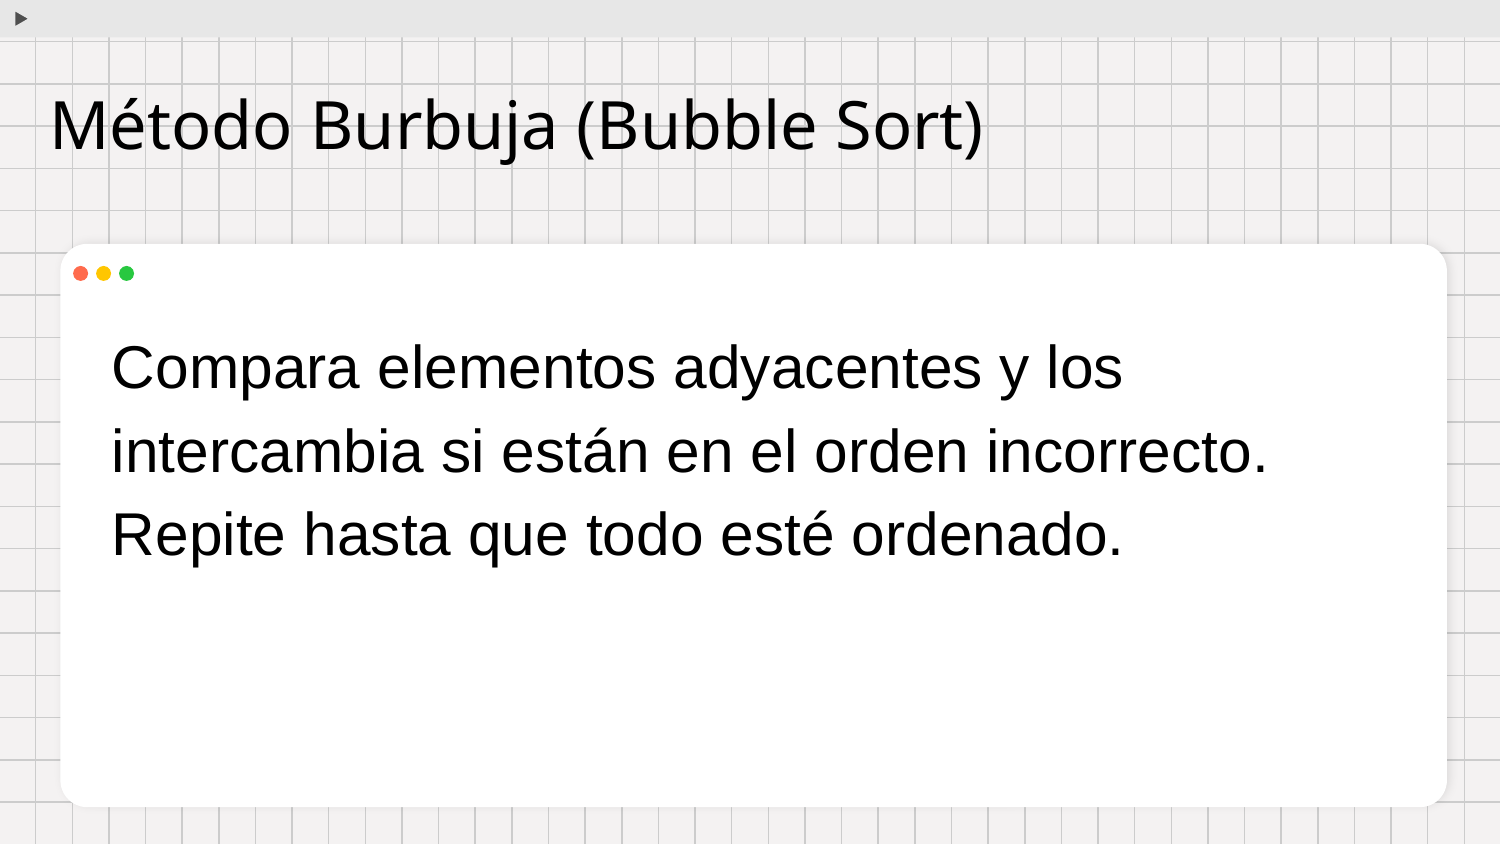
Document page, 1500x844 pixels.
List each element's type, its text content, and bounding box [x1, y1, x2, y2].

title Método Burbuja (Bubble Sort) [34, 76, 1407, 248]
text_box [72, 265, 135, 282]
text_box [60, 243, 1447, 808]
subtitle Compara elementos adyacentes y los intercambia si están en el orden incorrecto. Repite hasta que todo esté ordenado. [96, 302, 1407, 823]
